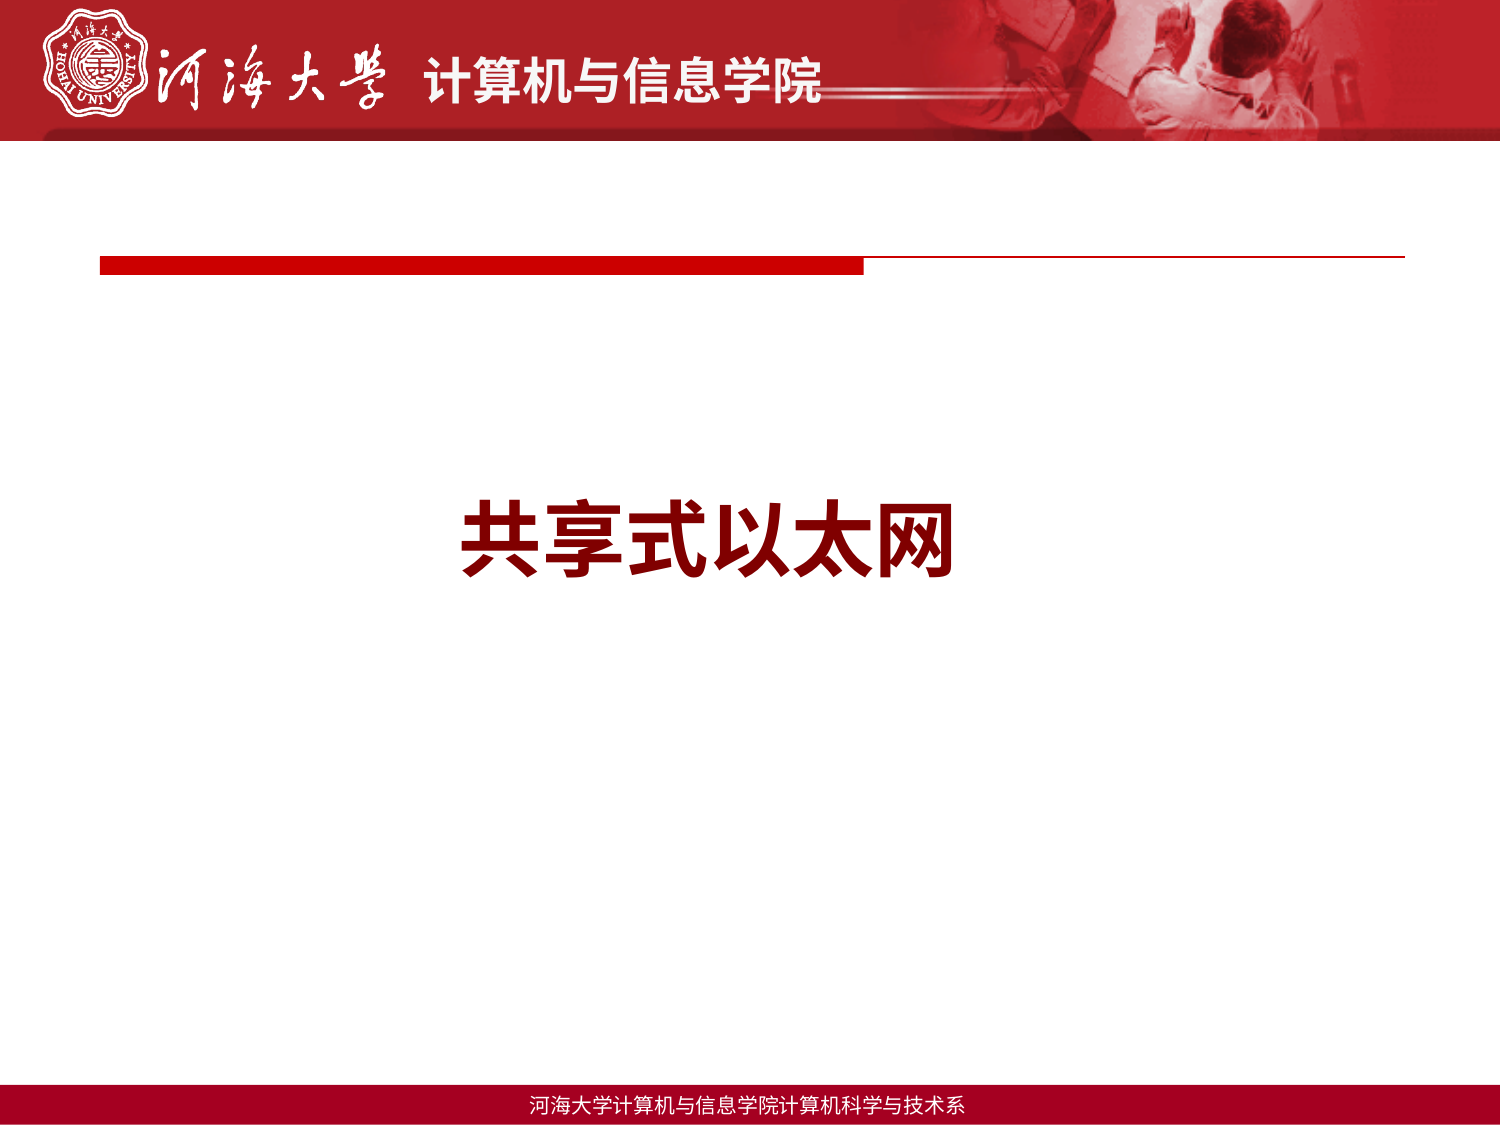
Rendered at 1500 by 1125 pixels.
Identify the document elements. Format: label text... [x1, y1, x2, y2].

picture [0, 0, 1500, 141]
text_box 共享式以太网 [324, 479, 1093, 595]
